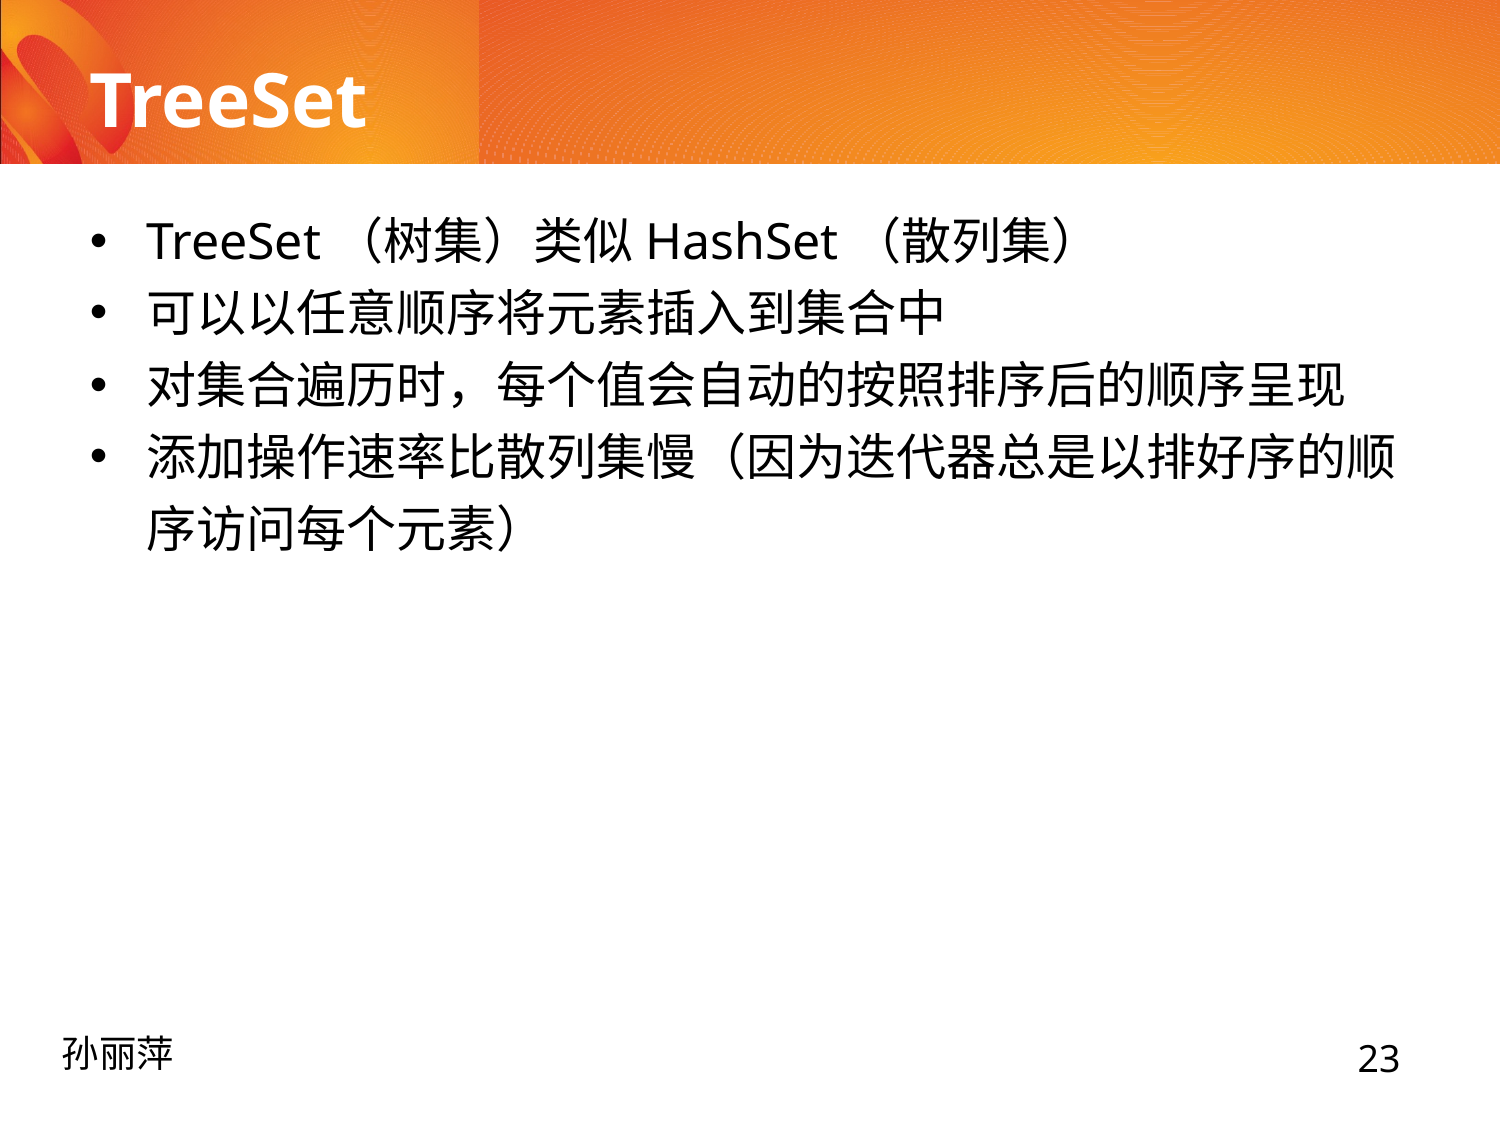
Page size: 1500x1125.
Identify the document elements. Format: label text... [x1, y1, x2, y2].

title TreeSet [75, 45, 1425, 167]
list TreeSet（树集）类似HashSet（散列集） 可以以任意顺序将元素插入到集合中 对集合遍历时，每个值会自动的按照排序后的顺序呈现 添加操作速率比散列集慢（因为迭代器总是以排好序的顺序访问每个元素） [75, 190, 1425, 1005]
picture [0, 0, 1500, 164]
